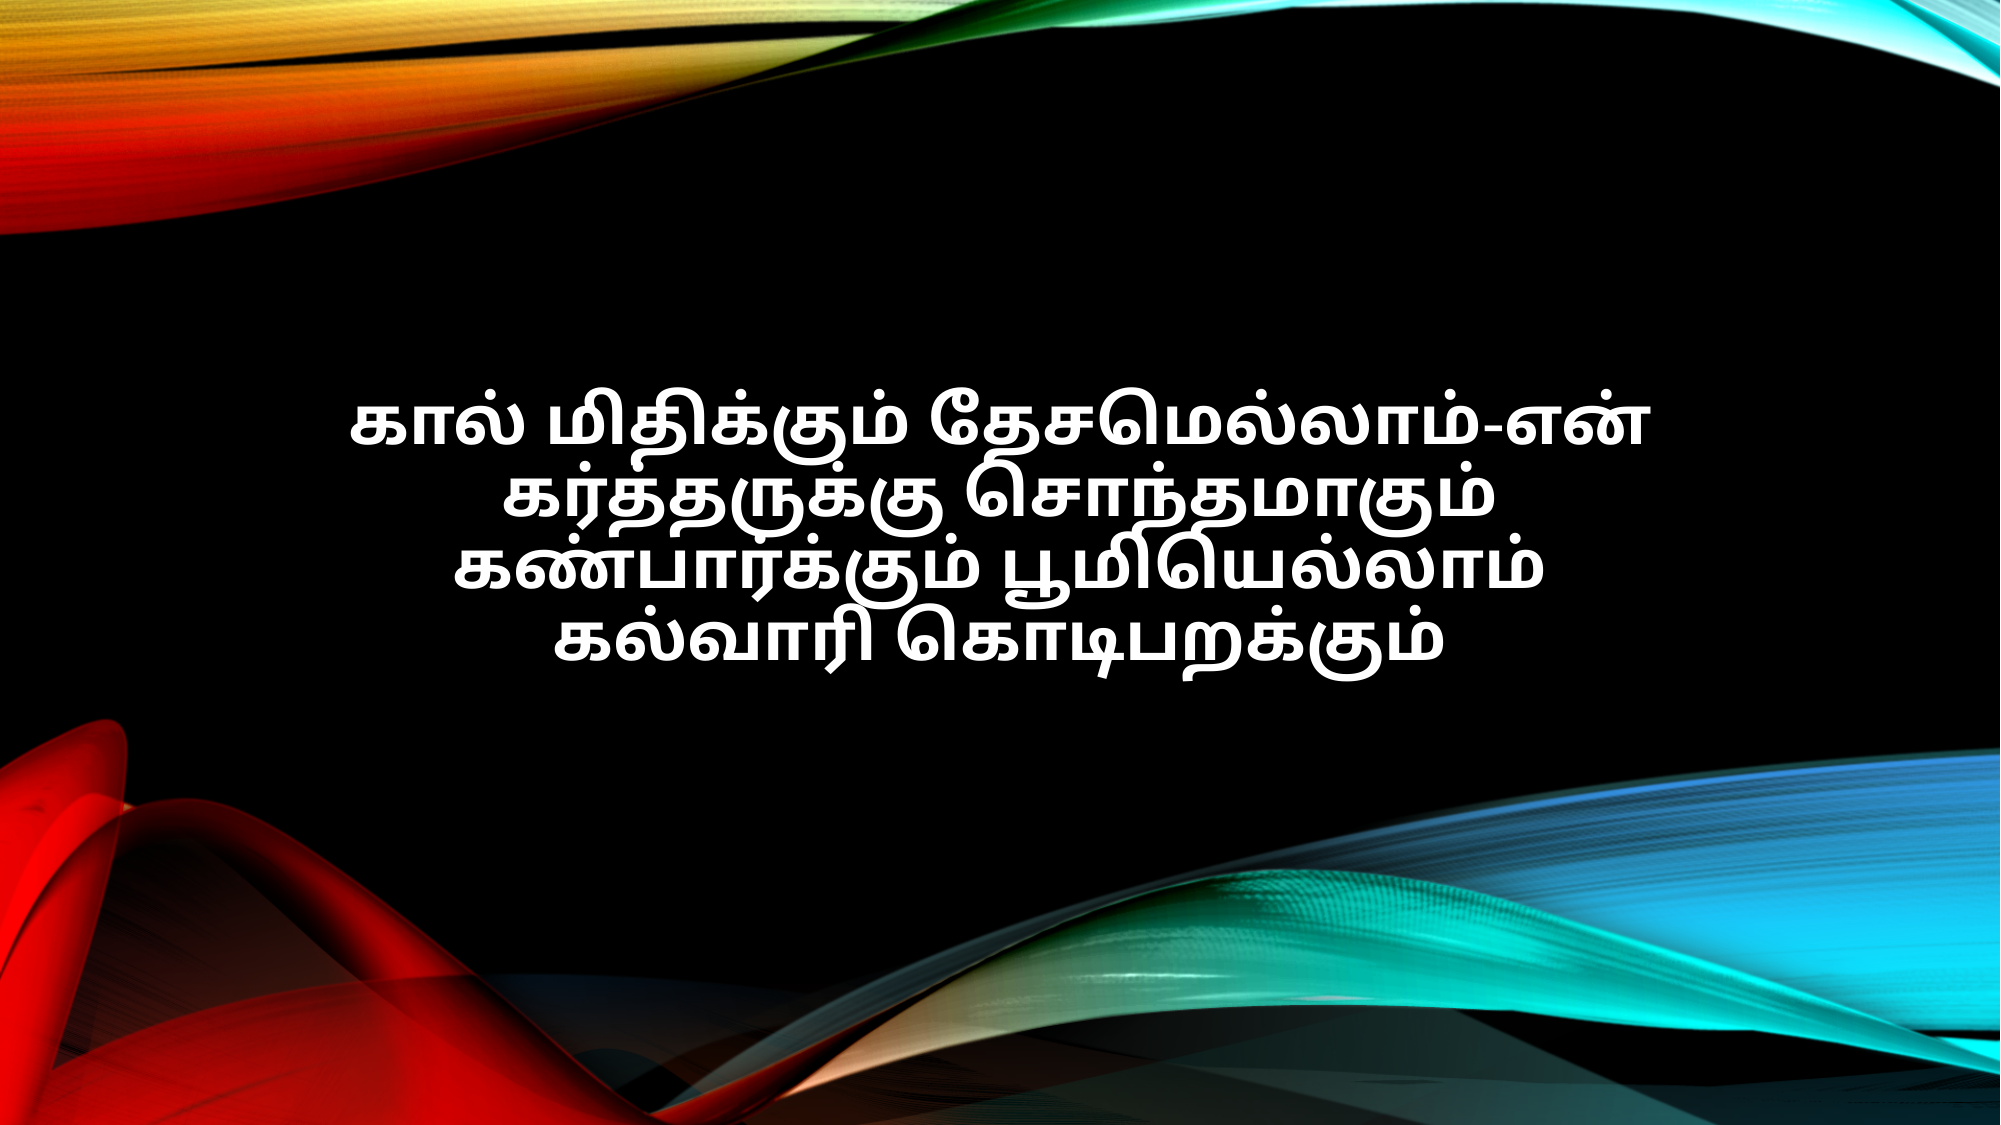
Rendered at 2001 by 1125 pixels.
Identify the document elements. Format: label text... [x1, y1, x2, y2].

subtitle கால் மிதிக்கும் தேசமெல்லாம்-என் கர்த்தருக்கு சொந்தமாகும் கண்பார்க்கும் பூமியெல்லாம் கல்வாரி கொடிபறக்கும் [0, 0, 2000, 1125]
